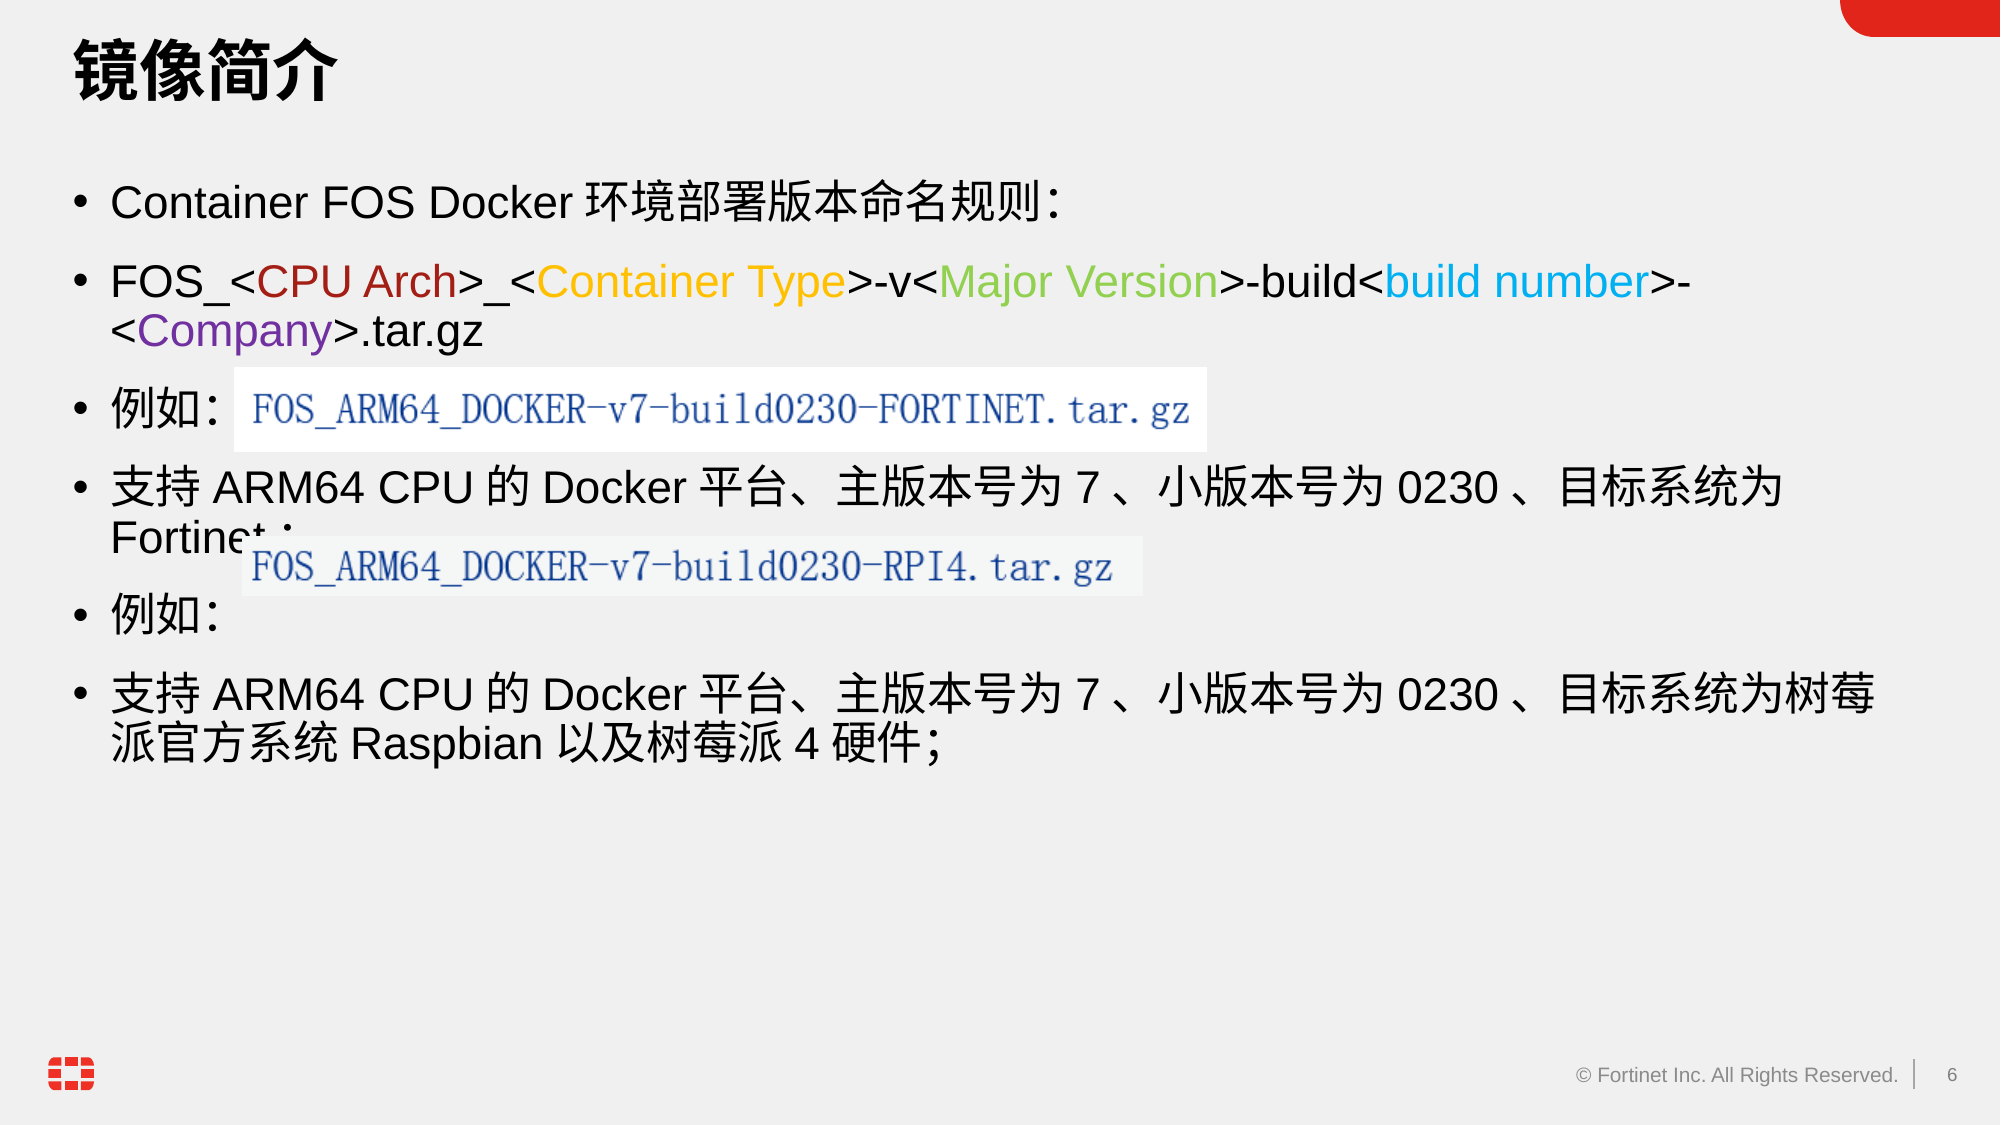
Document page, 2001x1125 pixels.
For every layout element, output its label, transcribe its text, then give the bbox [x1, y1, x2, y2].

title 镜像简介 [57, 30, 1783, 118]
list Container FOS Docker环境部署版本命名规则： FOS_<CPU Arch>_<Container Type>-v<Major Version>-build<build number>-<Company>.tar.gz 例如： 支持ARM64 CPU的Docker平台、主版本号为7、小版本号为0230、目标系统为Fortinet； 例如： 支持ARM64 CPU的Docker平台、主版本号为7、小版本号为0230、目标系统为树莓派官方系统Raspbian以及树莓派4硬件； [57, 171, 1915, 968]
picture [242, 536, 1143, 596]
picture [234, 367, 1207, 452]
